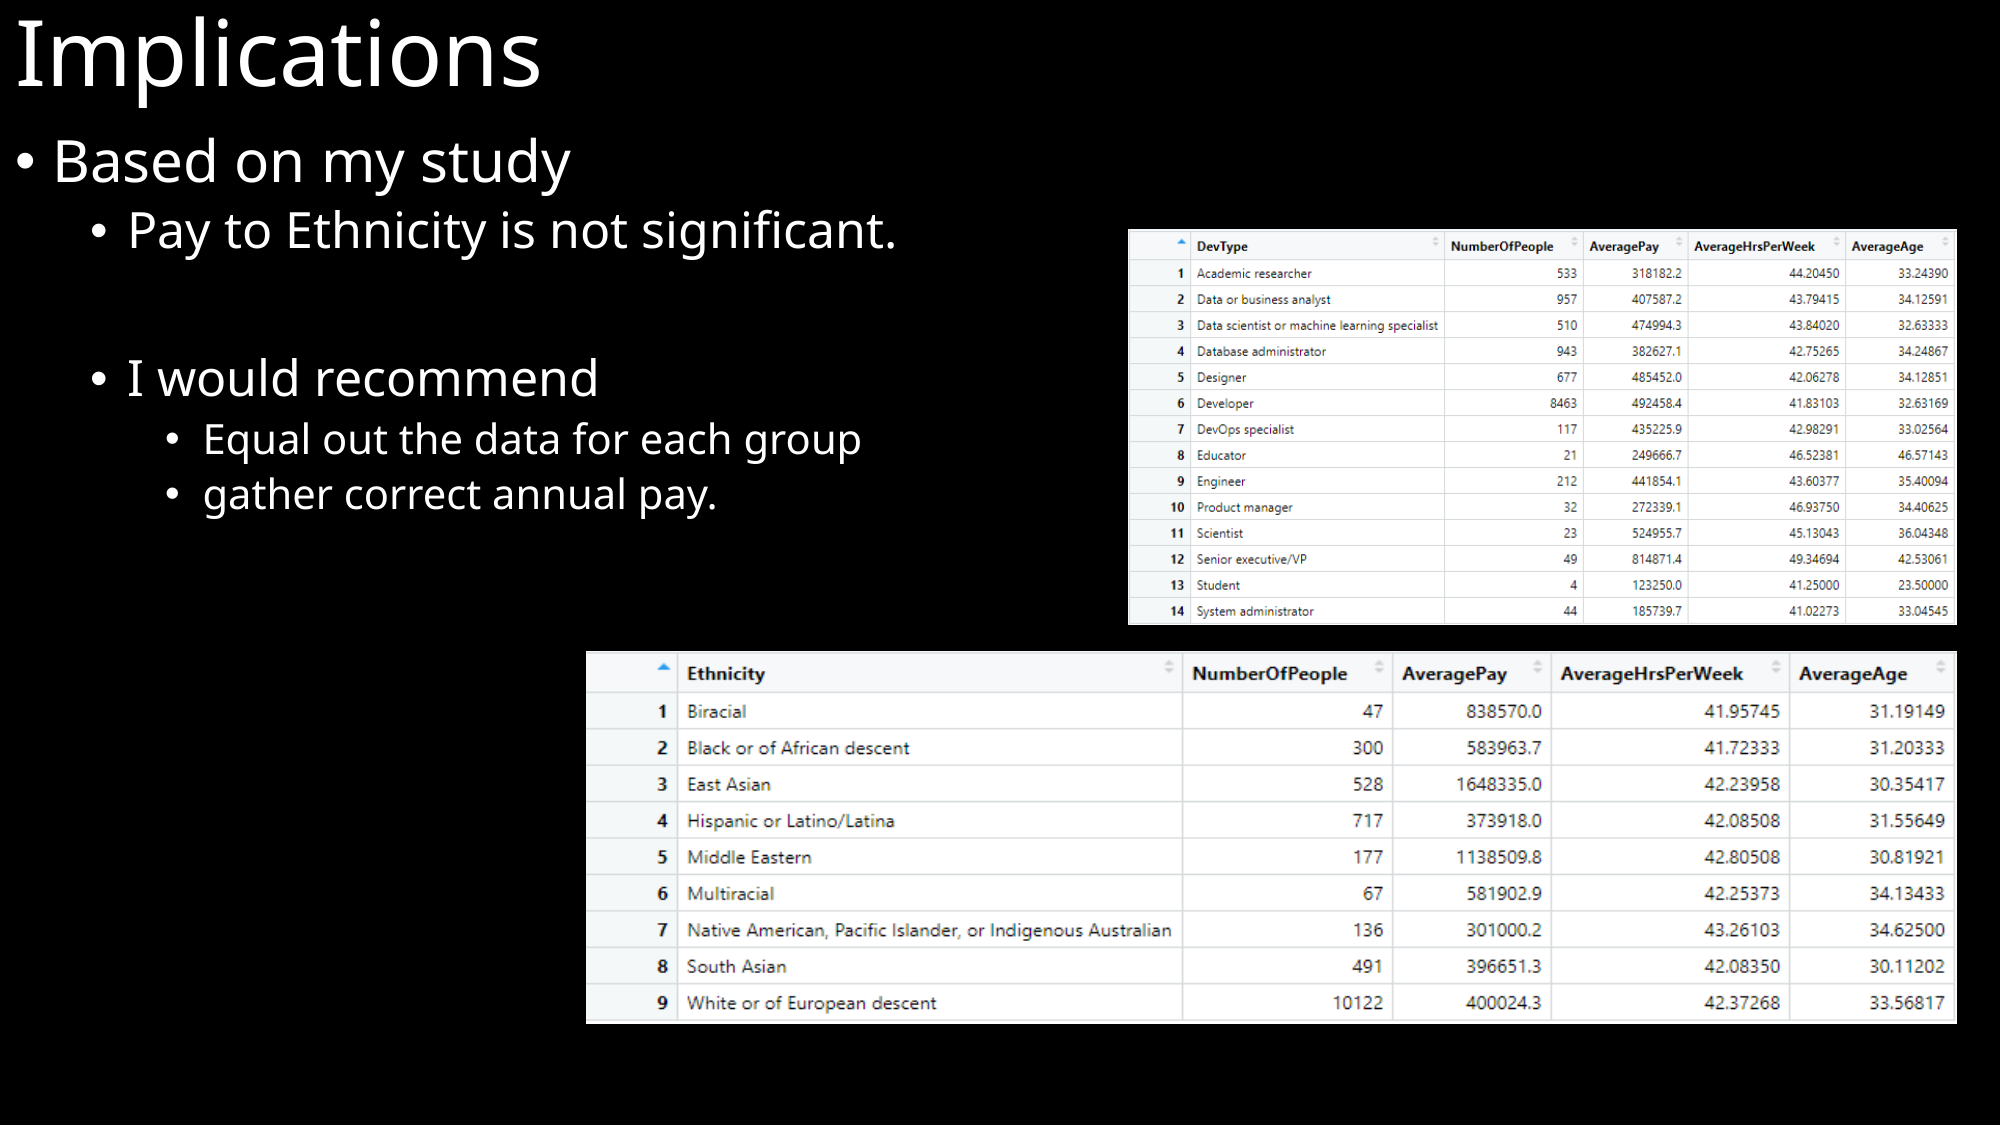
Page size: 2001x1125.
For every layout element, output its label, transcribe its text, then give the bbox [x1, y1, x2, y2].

list Based on my study Pay to Ethnicity is not significant. I would recommend Equal out the data for each group gather correct annual pay. [0, 125, 1902, 1125]
title Implications [0, 0, 1625, 125]
picture [1128, 229, 1957, 626]
picture [586, 651, 1957, 1024]
